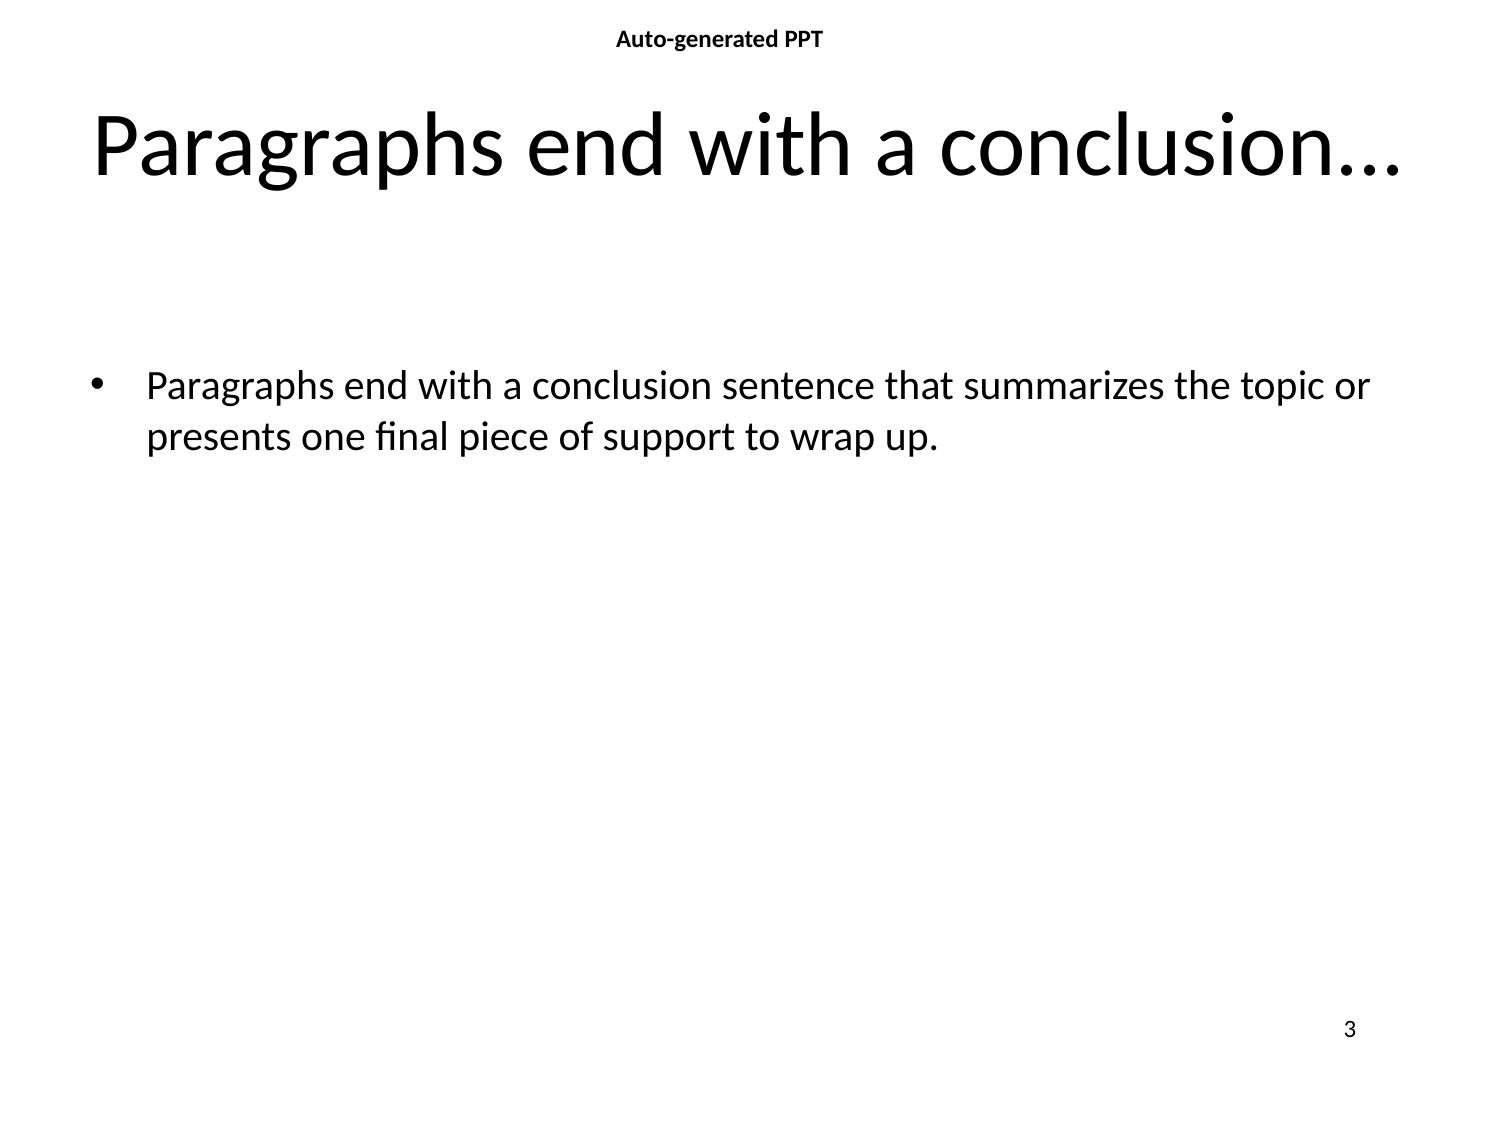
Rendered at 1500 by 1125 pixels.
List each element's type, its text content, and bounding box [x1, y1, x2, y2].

text_box 3 [1328, 1005, 1372, 1050]
text_box Auto-generated PPT [601, 15, 839, 60]
list Paragraphs end with a conclusion sentence that summarizes the topic or presents one final piece of support to wrap up. [75, 262, 1425, 1005]
title Paragraphs end with a conclusion... [75, 45, 1425, 233]
